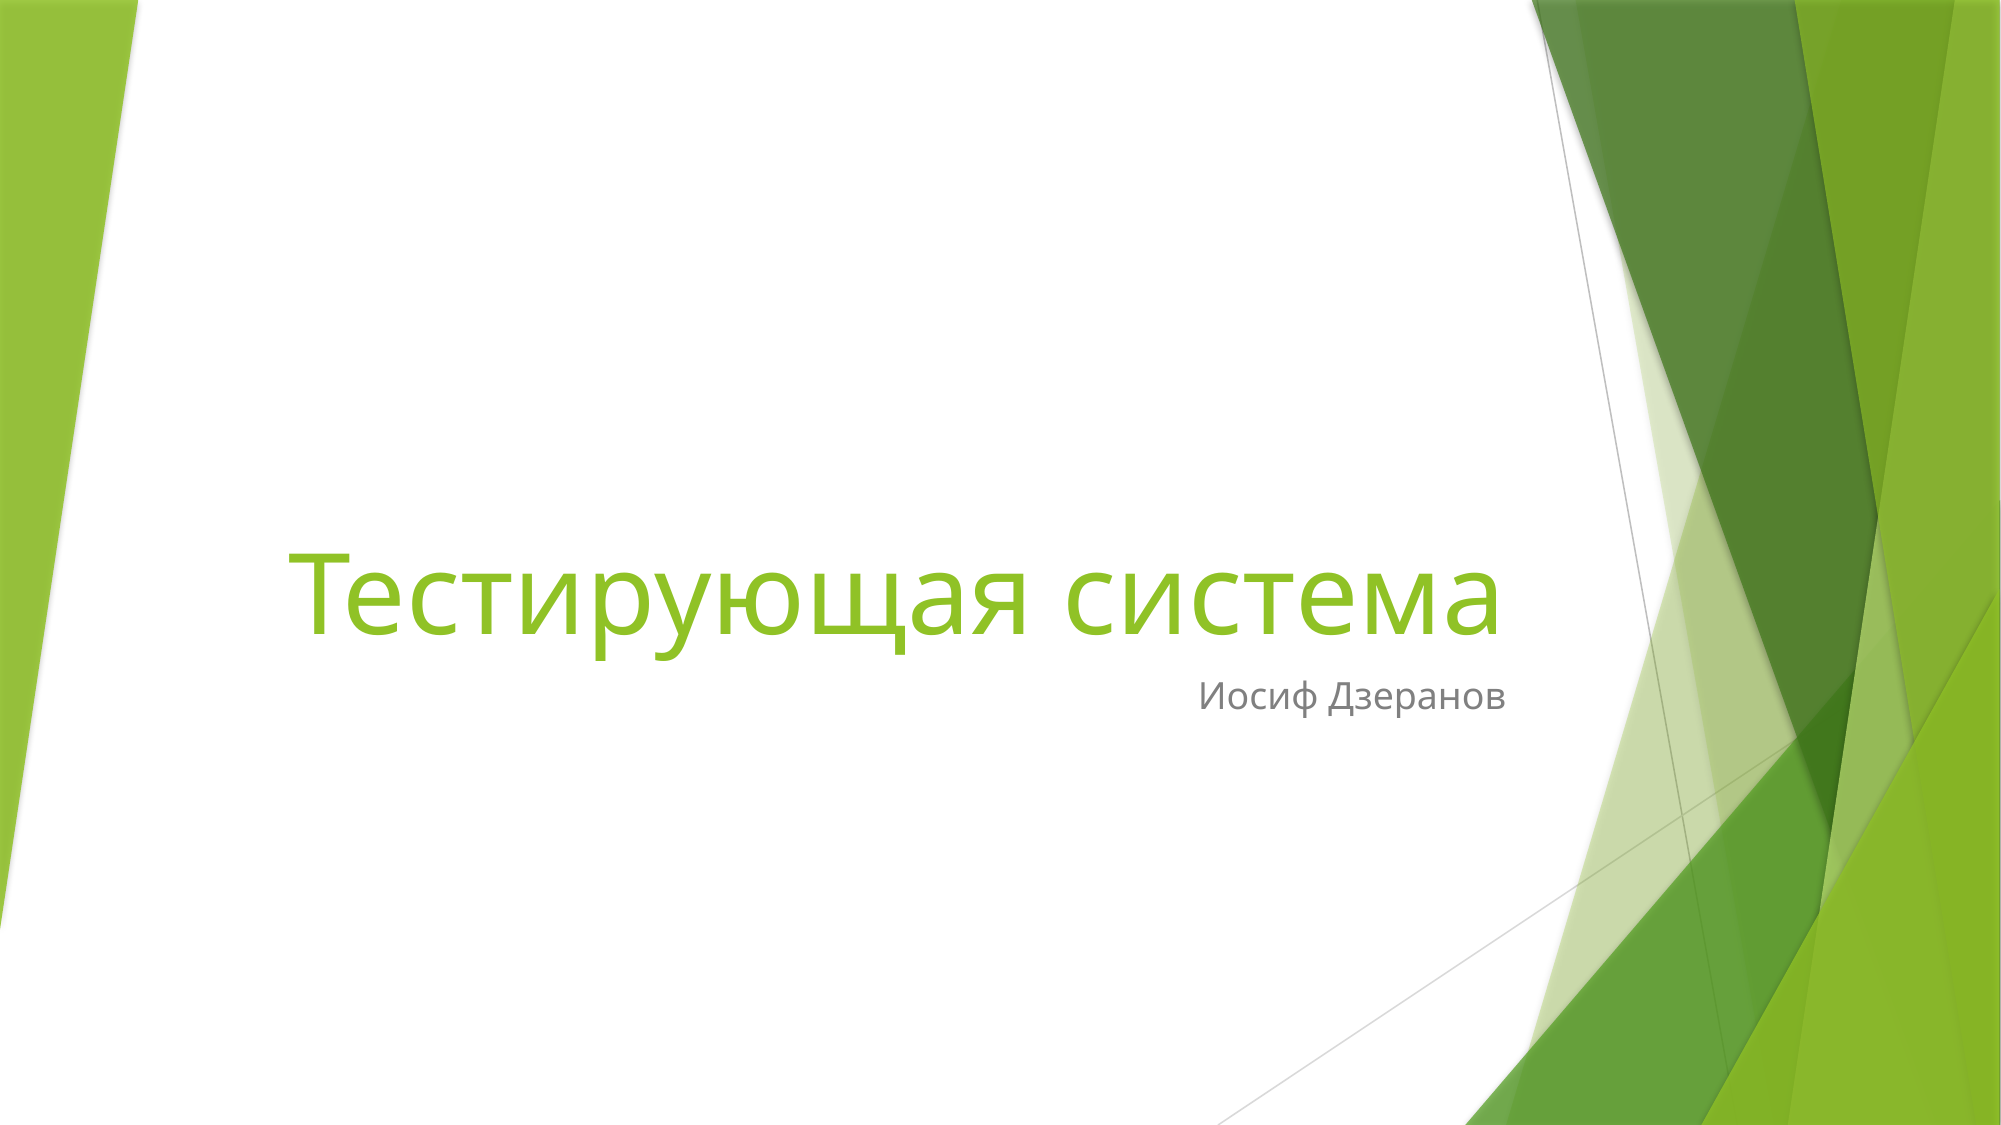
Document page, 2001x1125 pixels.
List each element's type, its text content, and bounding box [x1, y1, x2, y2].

subtitle Иосиф Дзеранов [247, 664, 1522, 845]
title Тестирующая система [247, 394, 1522, 664]
